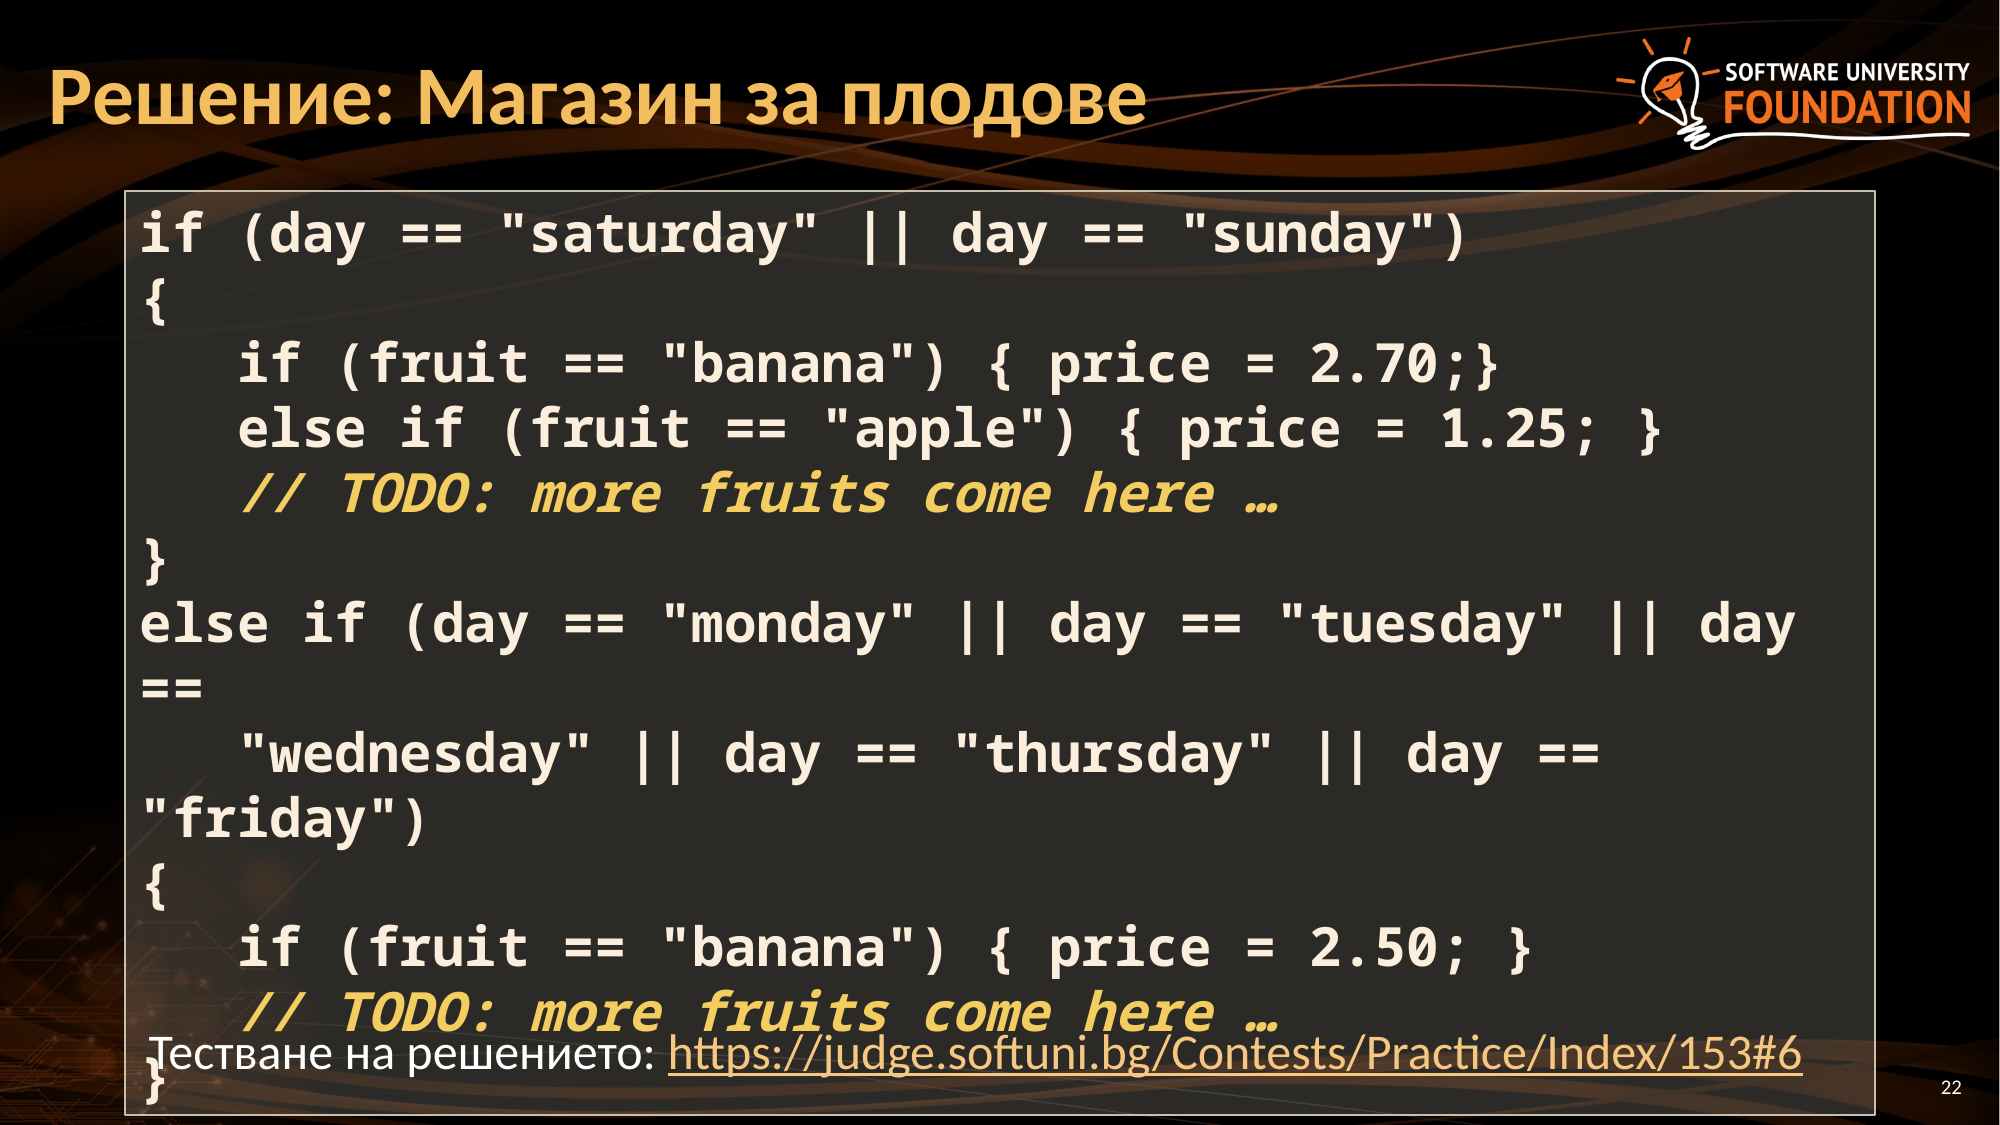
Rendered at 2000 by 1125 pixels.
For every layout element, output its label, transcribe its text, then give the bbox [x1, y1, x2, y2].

text_box Тестване на решението: https://judge.softuni.bg/Contests/Practice/Index/153#6 [133, 1011, 1884, 1087]
picture [0, 0, 2000, 1125]
title Решение: Магазин за плодове [30, 6, 1602, 189]
slide_number 22 [1897, 1070, 1968, 1103]
text_box if (day == "saturday" || day == "sunday") { if (fruit == "banana") { price = 2.70;} else if (fruit == "apple") { price = 1.25; } // TODO: more fruits come here … } else if (day == "monday" || day == "tuesday" || day == "wednesday" || day == "thursday" || day == "friday") { if (fruit == "banana") { price = 2.50; } // TODO: more fruits come here … } [124, 190, 1875, 1116]
